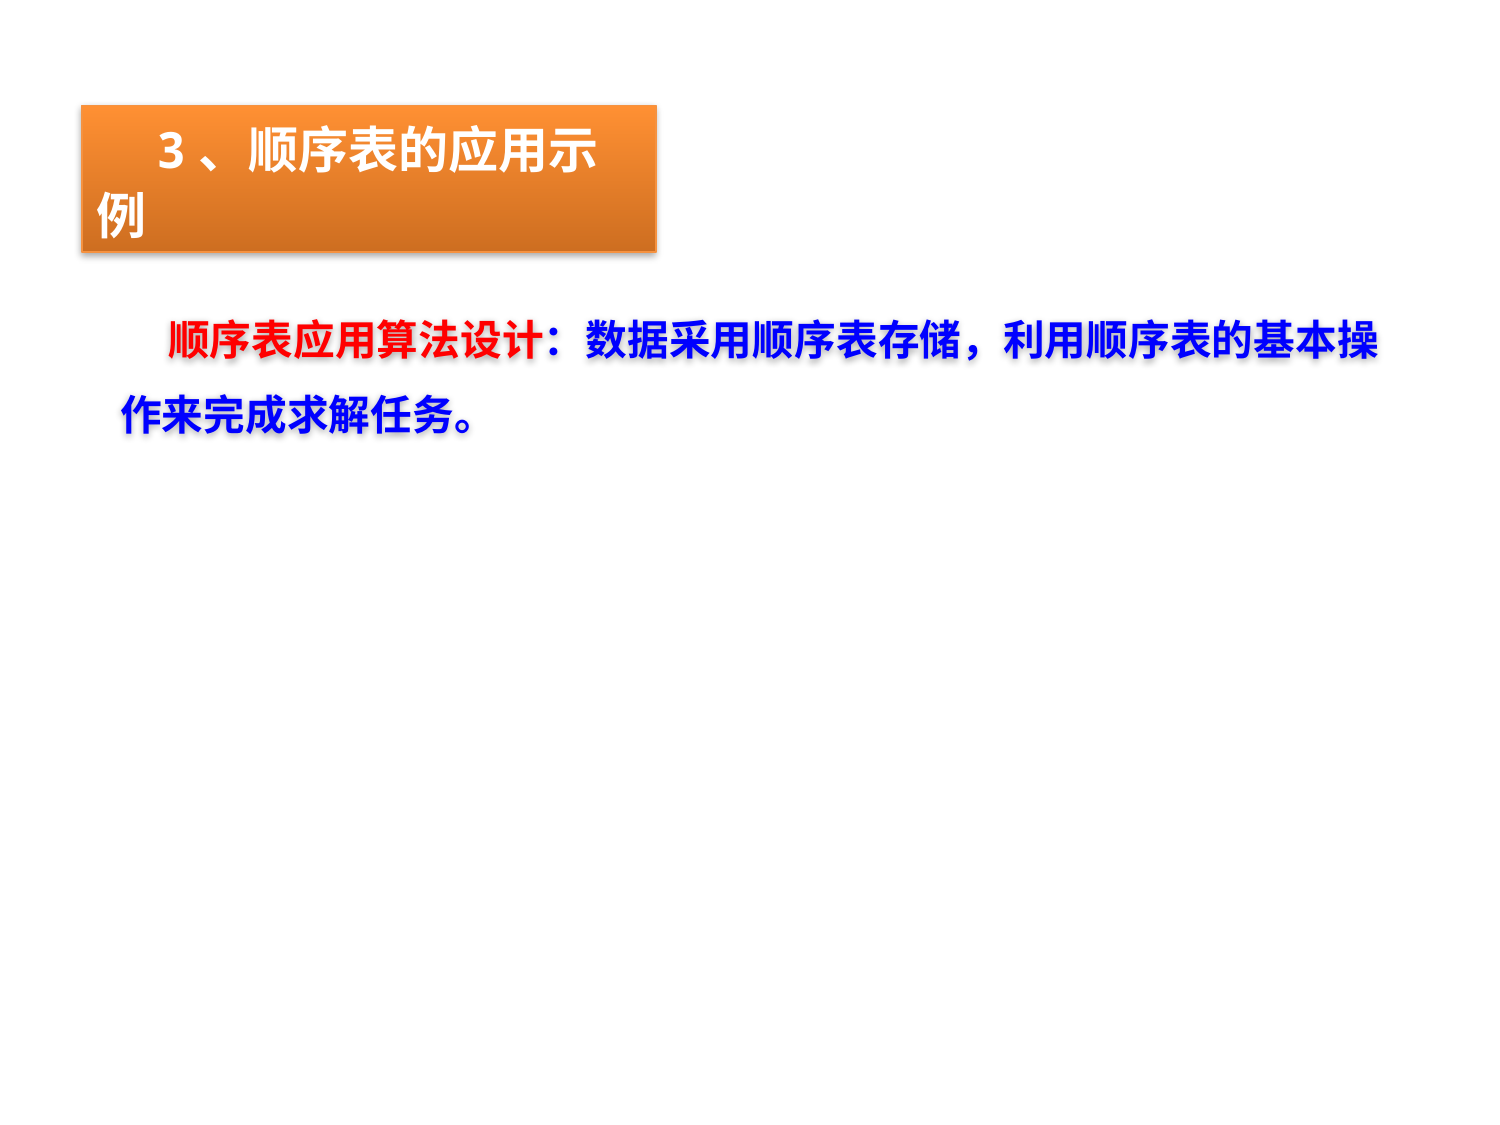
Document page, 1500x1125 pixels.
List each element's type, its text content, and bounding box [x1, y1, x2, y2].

text_box 顺序表应用算法设计：数据采用顺序表存储，利用顺序表的基本操作来完成求解任务。 [105, 281, 1418, 446]
text_box 3、顺序表的应用示例 [81, 105, 657, 253]
